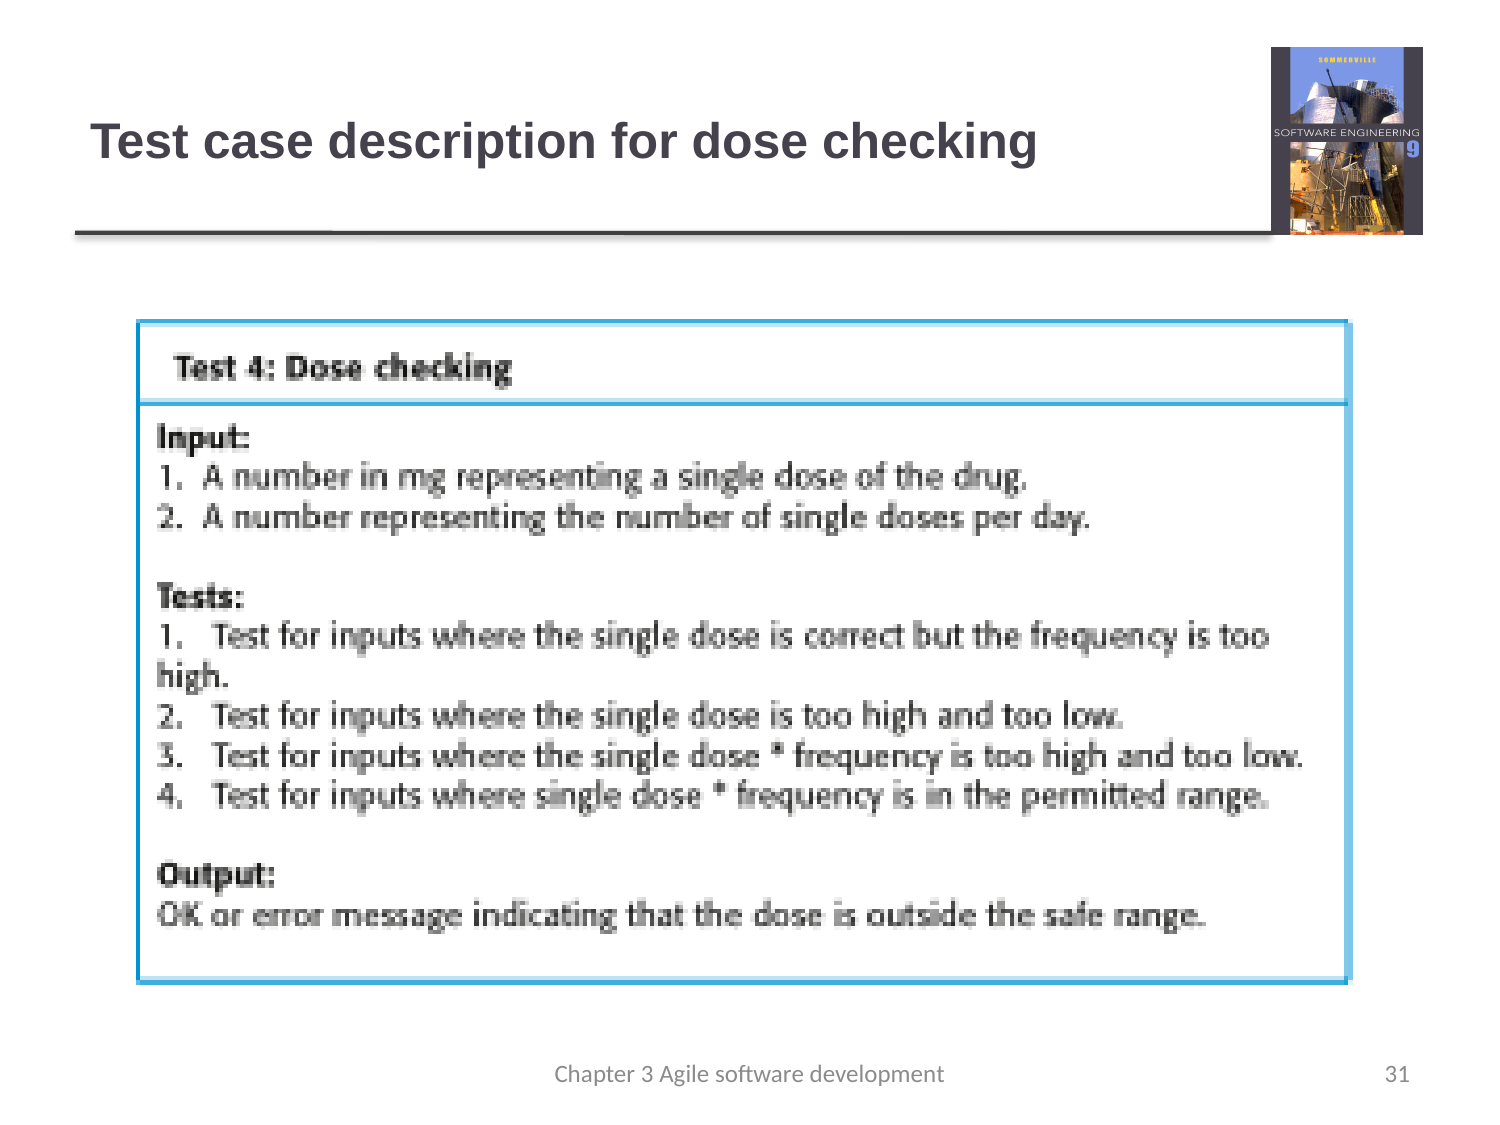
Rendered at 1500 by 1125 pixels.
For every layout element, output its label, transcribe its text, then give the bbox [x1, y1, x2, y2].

title Test case description for dose checking [74, 44, 1272, 233]
picture [131, 319, 1353, 985]
footer Chapter 3 Agile software development [512, 1042, 988, 1103]
slide_number 31 [1074, 1042, 1425, 1103]
picture [1272, 47, 1423, 235]
